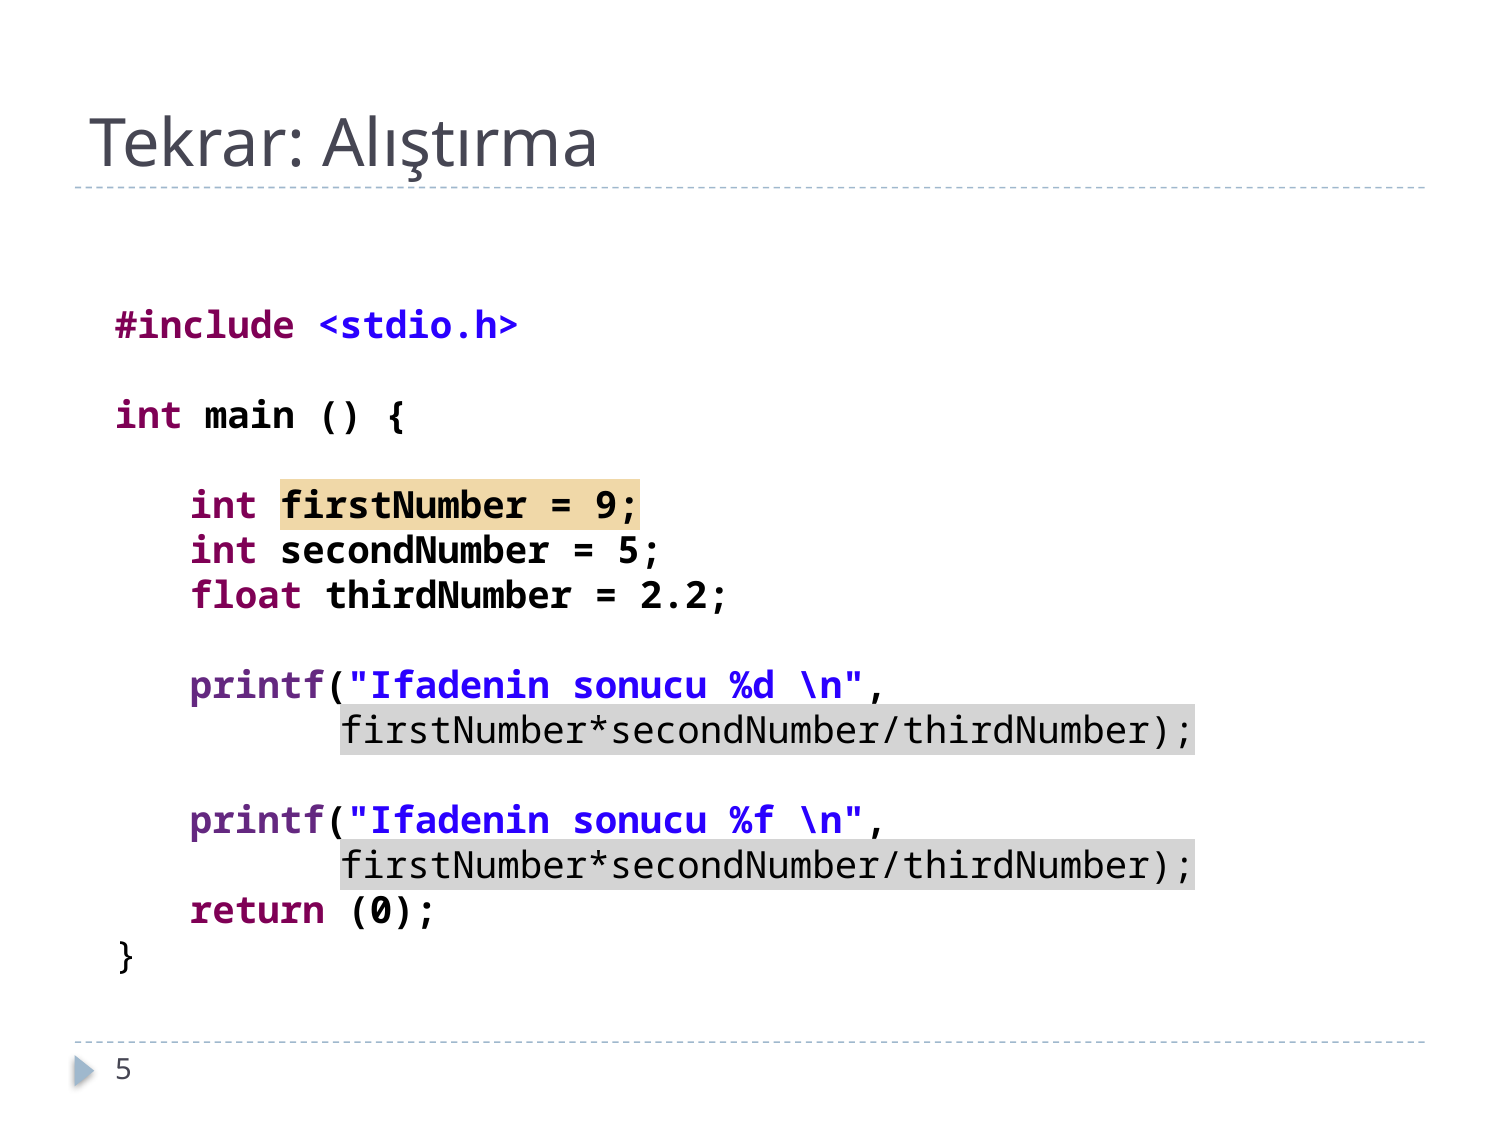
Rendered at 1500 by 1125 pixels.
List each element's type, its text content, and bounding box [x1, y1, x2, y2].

slide_number 5 [100, 1042, 426, 1103]
title Tekrar: Alıştırma [75, 24, 1425, 188]
text_box #include <stdio.h> int main () { int firstNumber = 9; int secondNumber = 5; float thirdNumber = 2.2; printf("Ifadenin sonucu %d \n", firstNumber*secondNumber/thirdNumber); printf("Ifadenin sonucu %f \n", firstNumber*secondNumber/thirdNumber); return (0); } [99, 294, 1488, 984]
